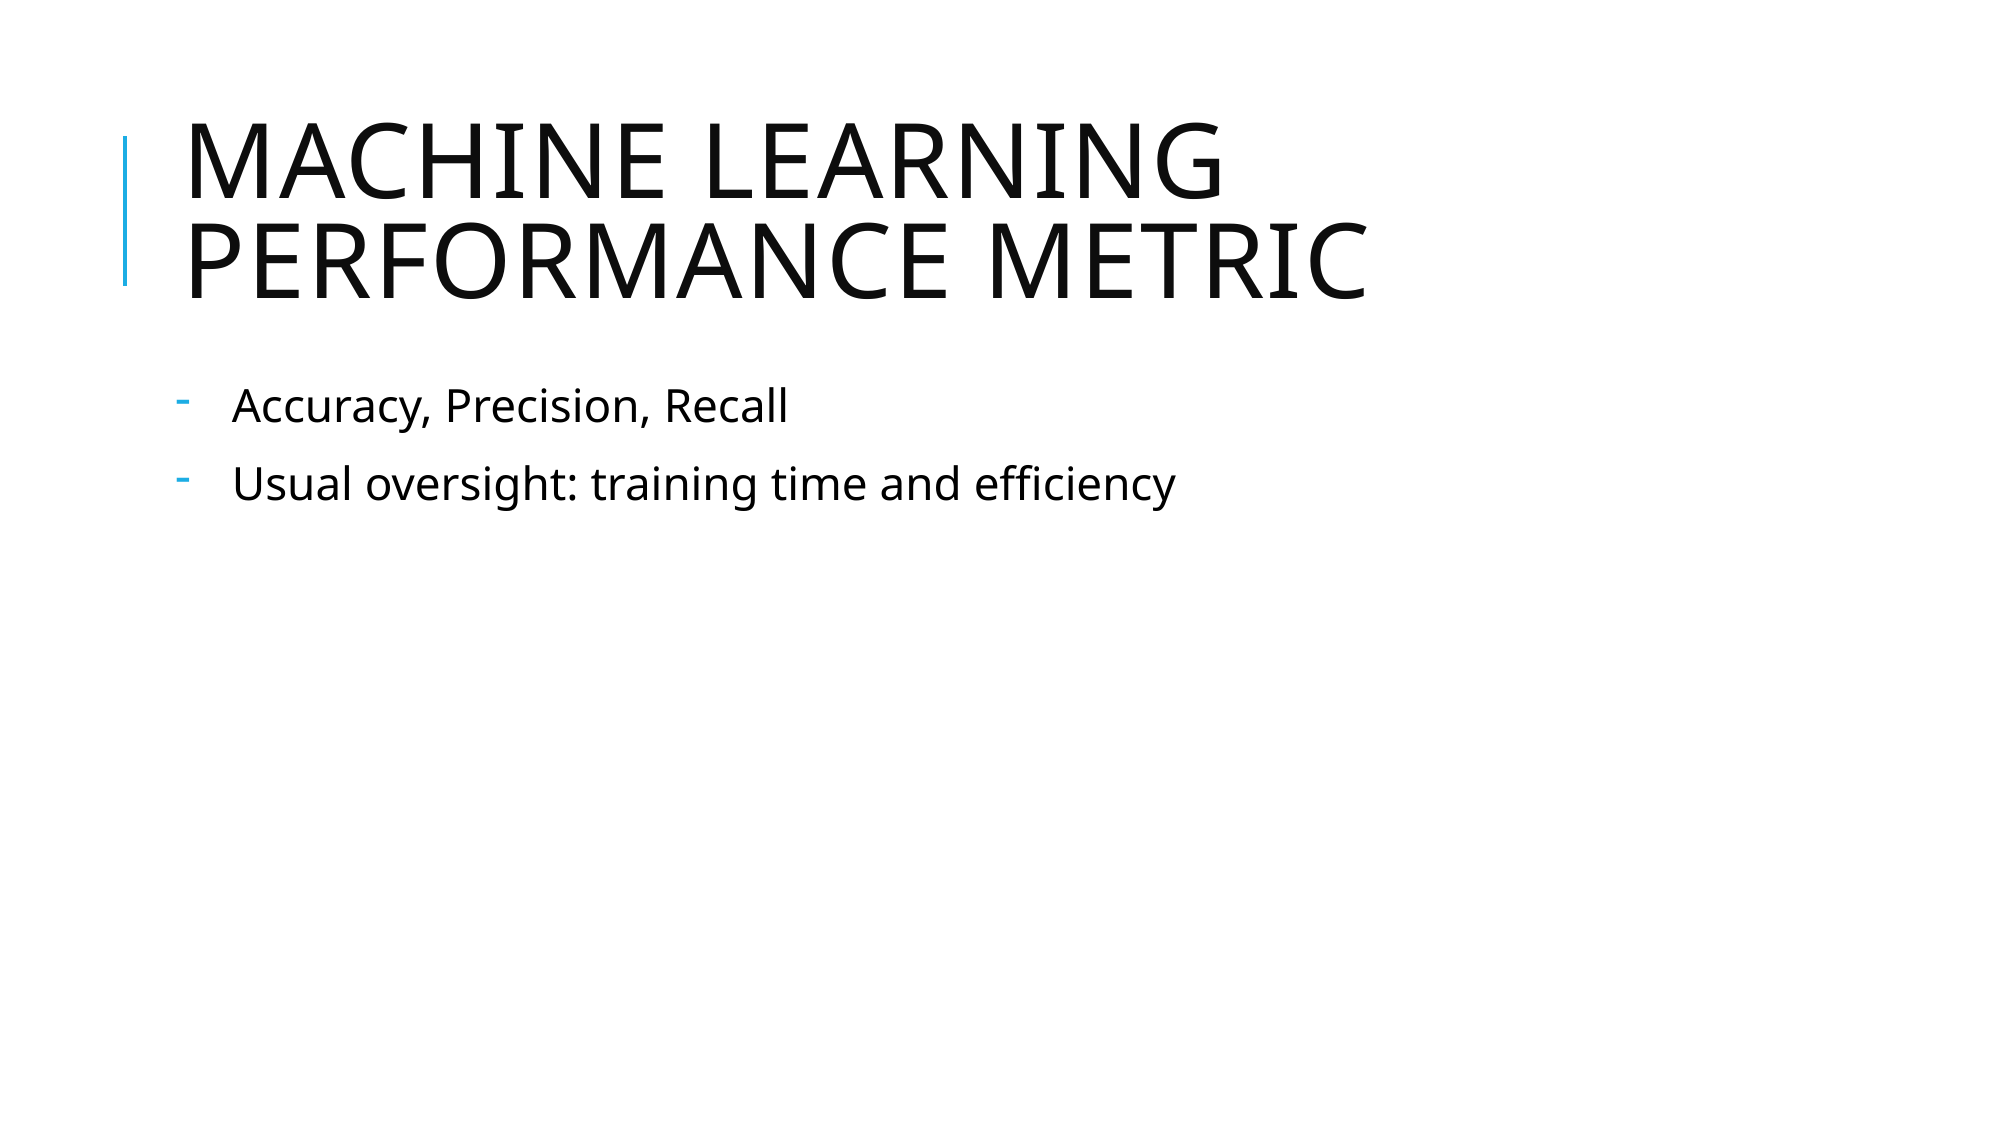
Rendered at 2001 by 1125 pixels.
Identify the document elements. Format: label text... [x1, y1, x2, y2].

list Accuracy, Precision, Recall Usual oversight: training time and efficiency [168, 375, 1763, 1035]
title Machine Learning Performance Metric [168, 96, 1763, 342]
